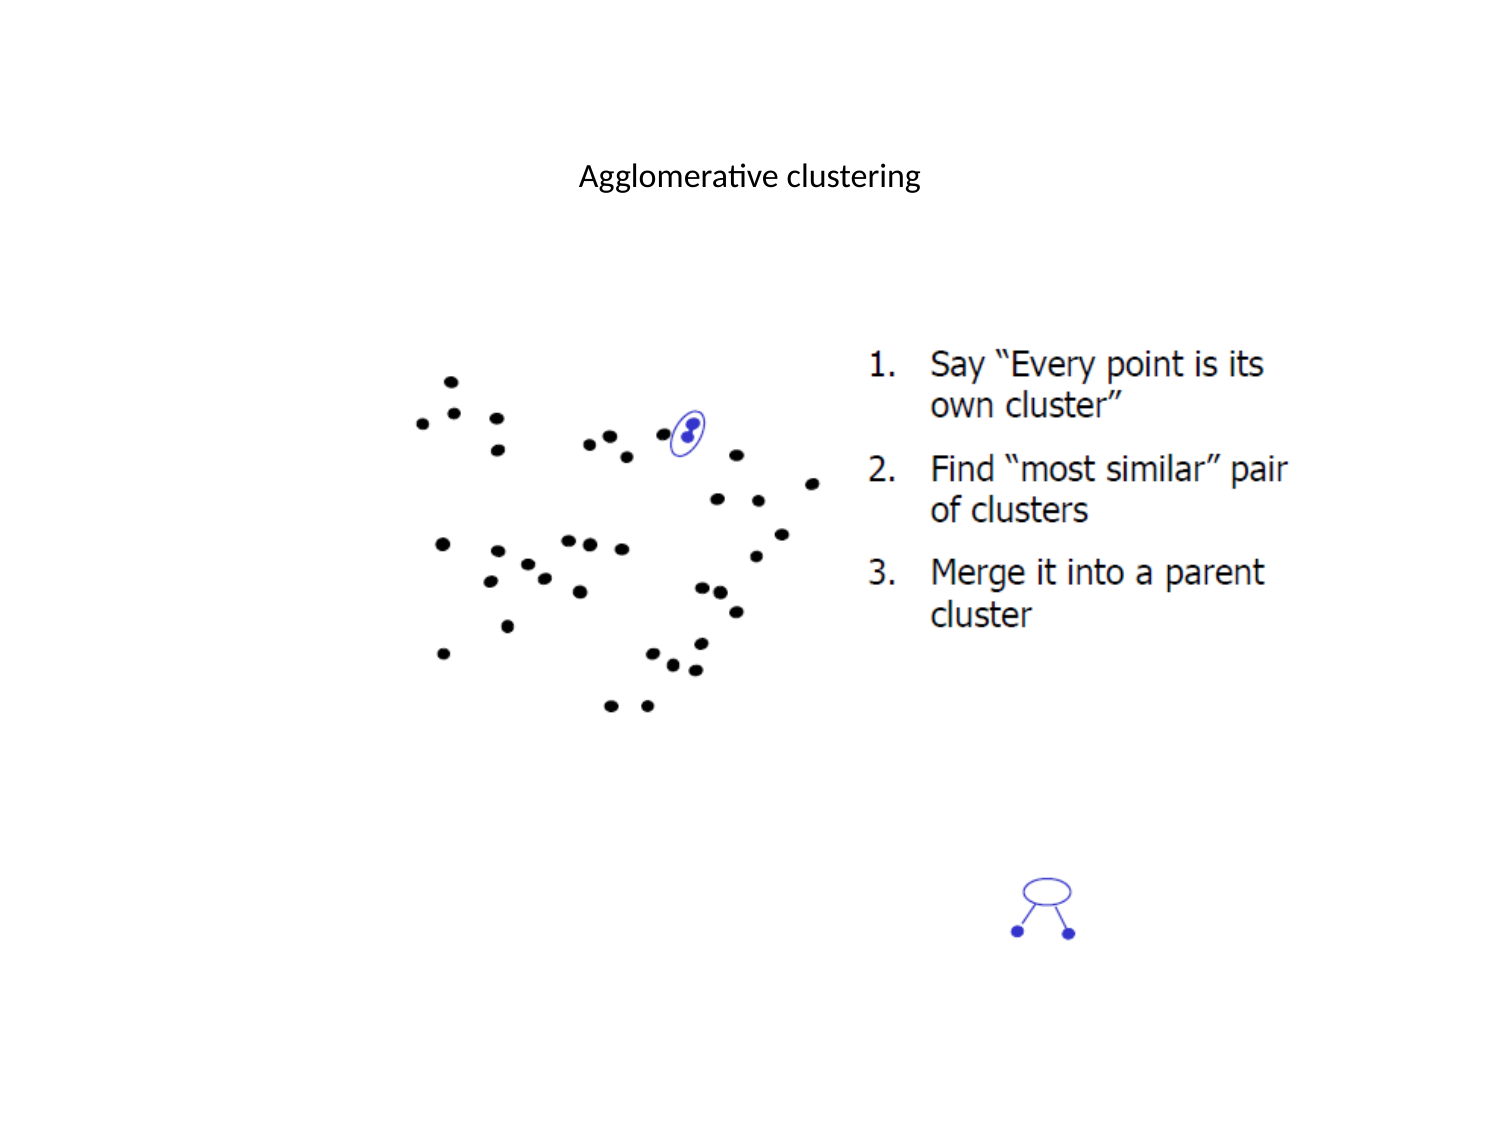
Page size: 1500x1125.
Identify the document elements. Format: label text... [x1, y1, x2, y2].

title Agglomerative clustering [99, 146, 1401, 202]
picture [162, 290, 1338, 984]
